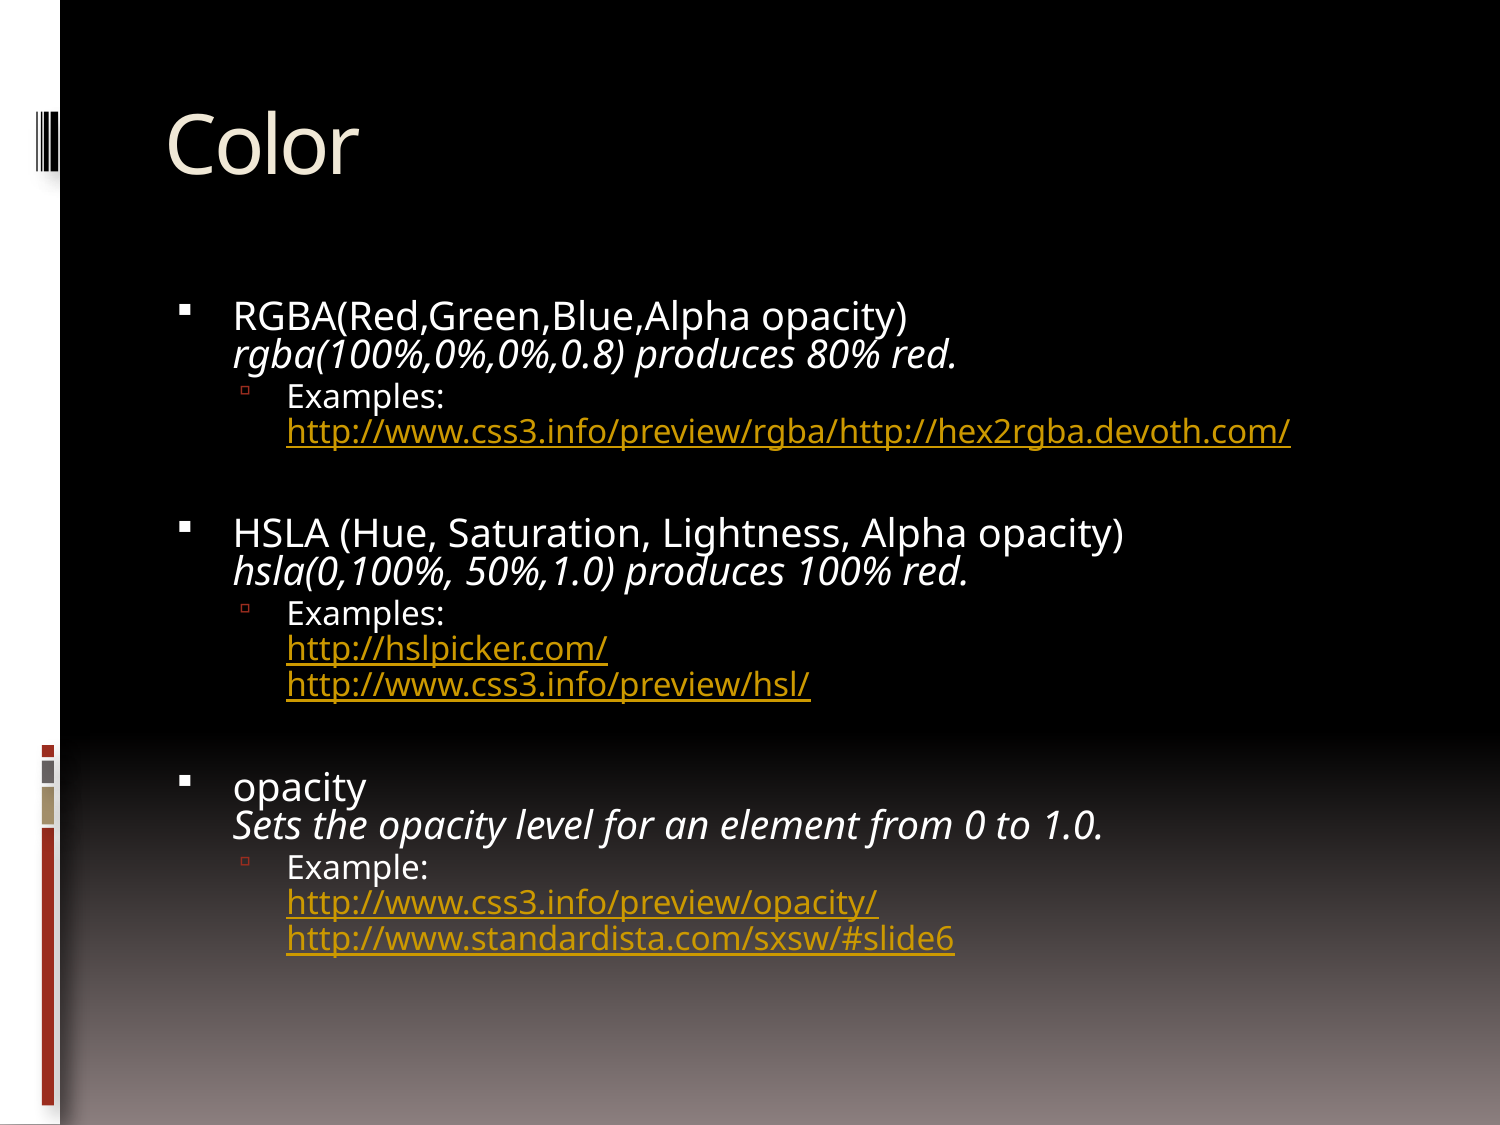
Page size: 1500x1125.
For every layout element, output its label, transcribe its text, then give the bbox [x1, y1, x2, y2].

list RGBA(Red,Green,Blue,Alpha opacity) rgba(100%,0%,0%,0.8) produces 80% red. Examples: http://www.css3.info/preview/rgba/ http://hex2rgba.devoth.com/ HSLA (Hue, Saturation, Lightness, Alpha opacity) hsla(0,100%, 50%,1.0) produces 100% red. Examples: http://hslpicker.com/ http://www.css3.info/preview/hsl/ opacity Sets the opacity level for an element from 0 to 1.0. Example: http://www.css3.info/preview/opacity/ http://www.standardista.com/sxsw/#slide6 [149, 292, 1426, 1043]
title Color [150, 84, 1425, 235]
